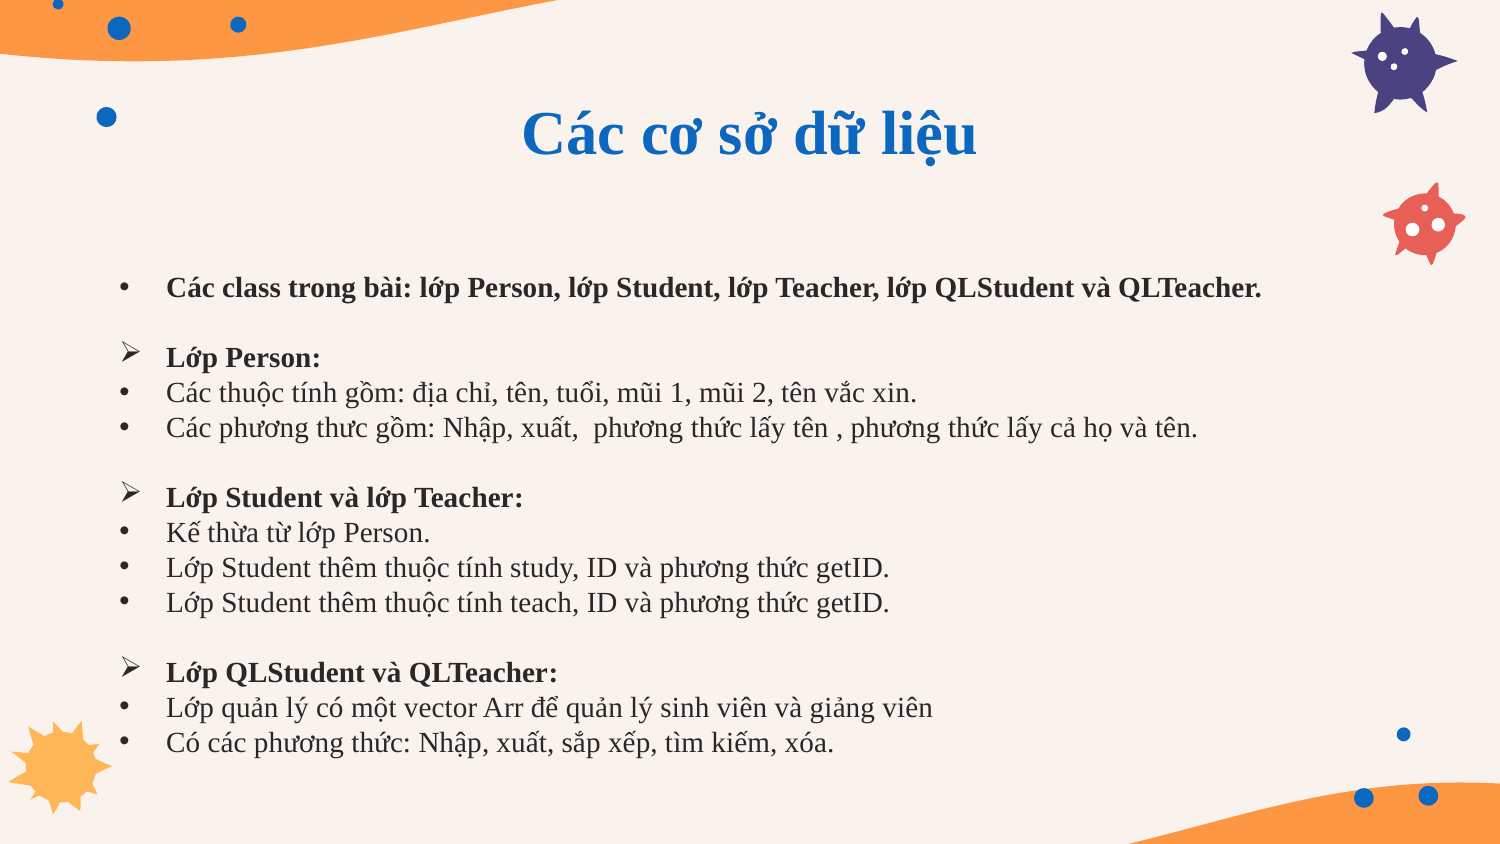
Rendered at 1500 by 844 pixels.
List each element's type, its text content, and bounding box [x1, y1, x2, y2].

title Các cơ sở dữ liệu [211, 87, 1289, 171]
subtitle Các class trong bài: lớp Person, lớp Student, lớp Teacher, lớp QLStudent và QLTeacher. Lớp Person: Các thuộc tính gồm: địa chỉ, tên, tuổi, mũi 1, mũi 2, tên vắc xin. Các phương thưc gồm: Nhập, xuất, phương thức lấy tên , phương thức lấy cả họ và tên. Lớp Student và lớp Teacher: Kế thừa từ lớp Person. Lớp Student thêm thuộc tính study, ID và phương thức getID. Lớp Student thêm thuộc tính teach, ID và phương thức getID. Lớp QLStudent và QLTeacher: Lớp quản lý có một vector Arr để quản lý sinh viên và giảng viên Có các phương thức: Nhập, xuất, sắp xếp, tìm kiếm, xóa. [104, 270, 1396, 756]
